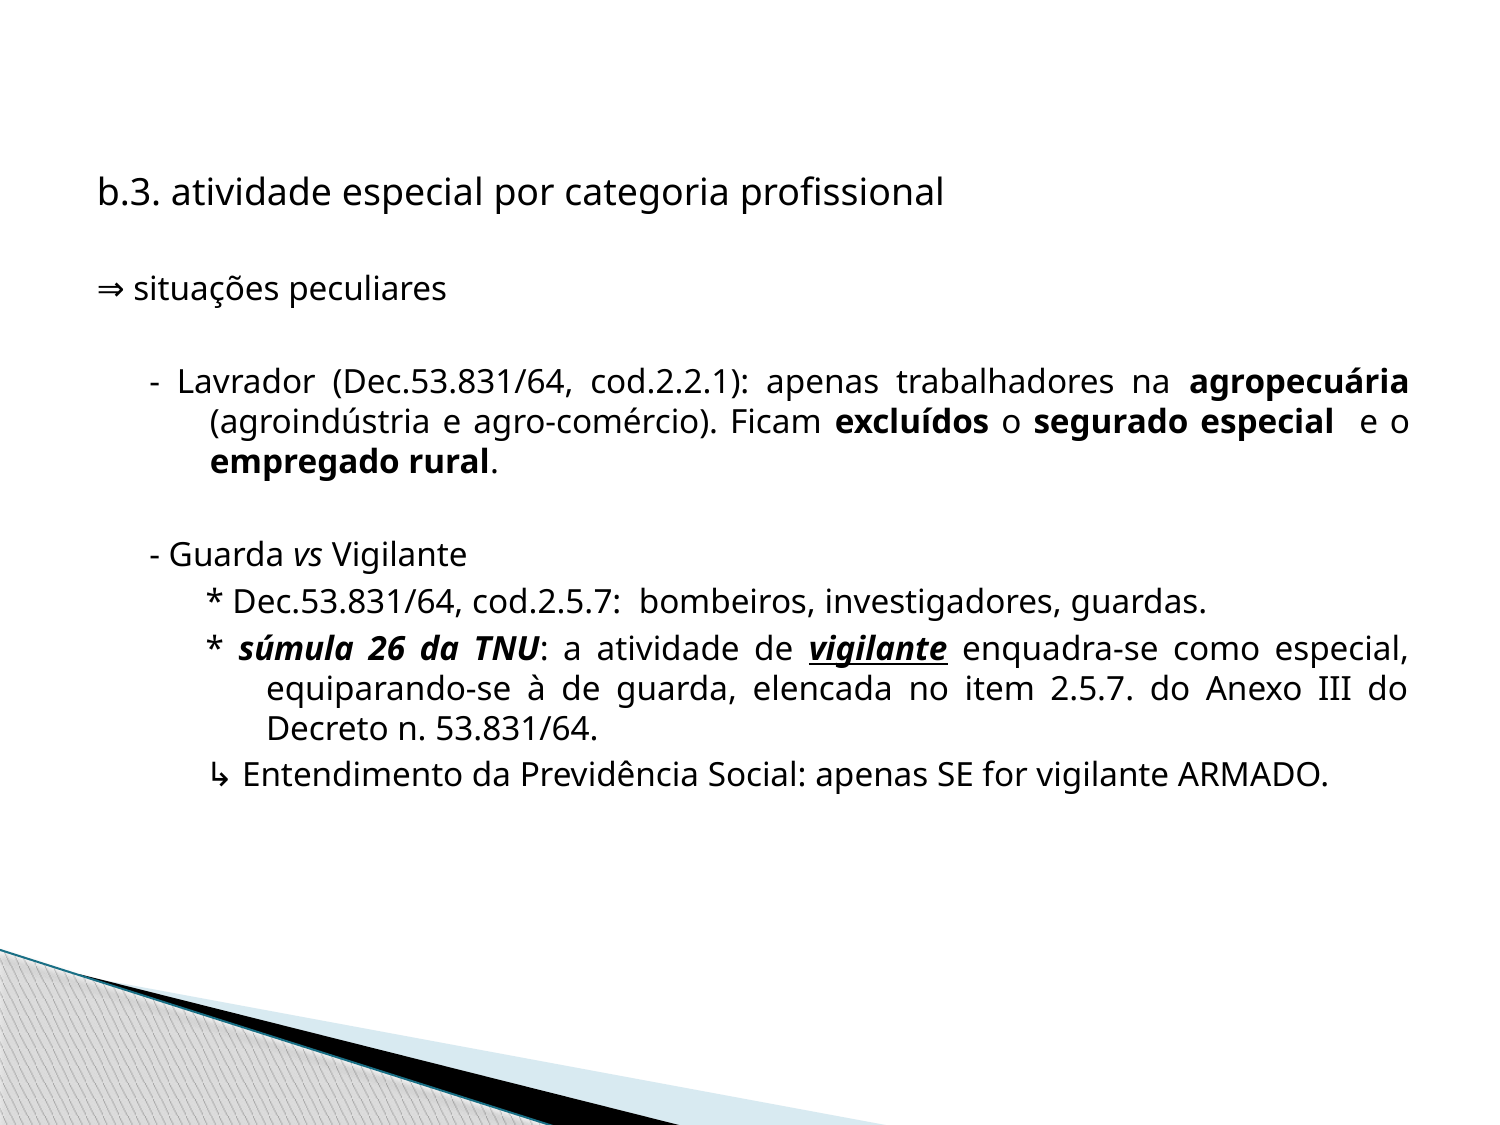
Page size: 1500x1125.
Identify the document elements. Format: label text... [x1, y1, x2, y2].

list b.3. atividade especial por categoria profissional ⇒ situações peculiares - Lavrador (Dec.53.831/64, cod.2.2.1): apenas trabalhadores na agropecuária (agroindústria e agro-comércio). Ficam excluídos o segurado especial e o empregado rural. - Guarda vs Vigilante * Dec.53.831/64, cod.2.5.7: bombeiros, investigadores, guardas. * súmula 26 da TNU: a atividade de vigilante enquadra-se como especial, equiparando-se à de guarda, elencada no item 2.5.7. do Anexo III do Decreto n. 53.831/64. ↳ Entendimento da Previdência Social: apenas SE for vigilante ARMADO. [74, 160, 1426, 986]
